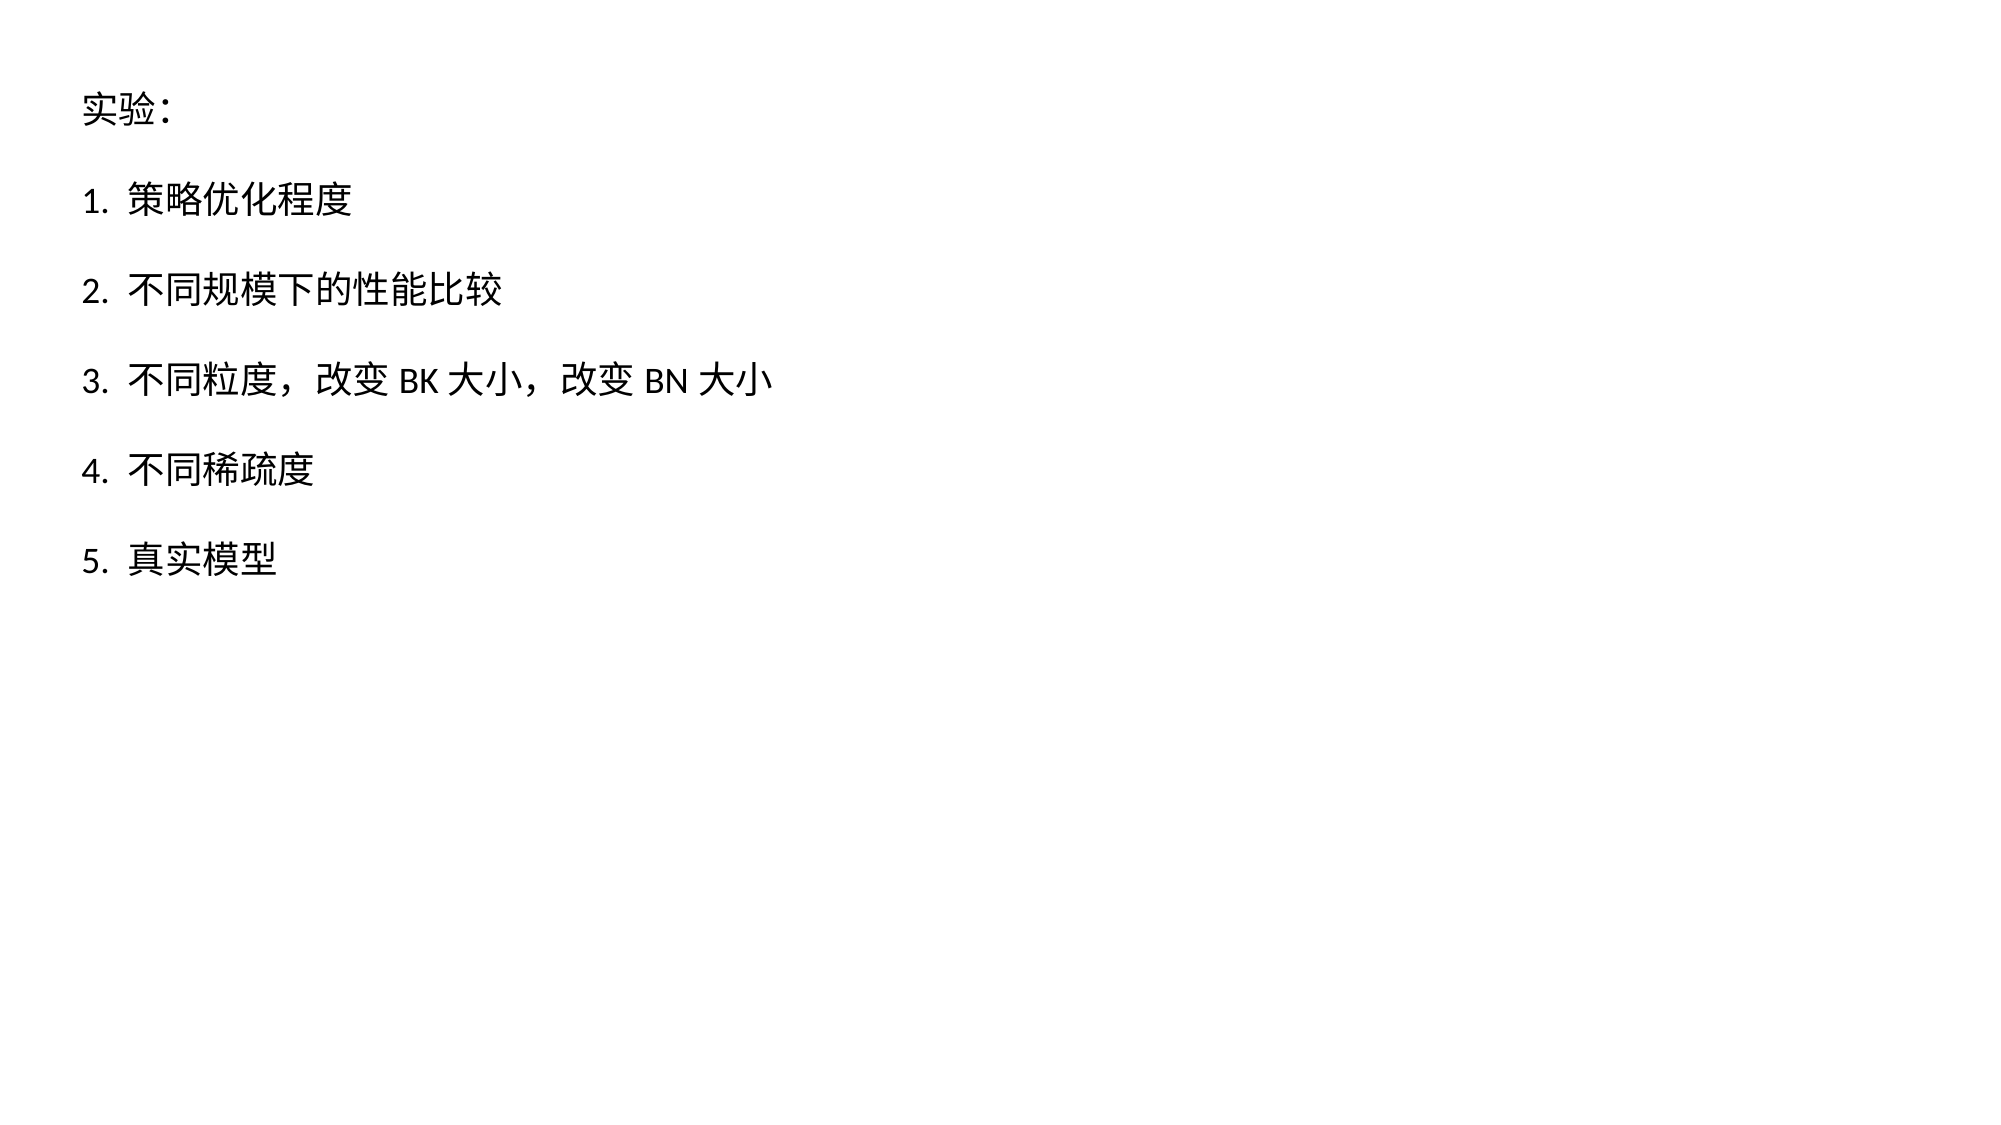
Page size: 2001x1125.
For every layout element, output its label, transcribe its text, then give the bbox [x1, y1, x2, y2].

text_box 实验： 1. 策略优化程度 2. 不同规模下的性能比较 3. 不同粒度，改变BK大小，改变BN大小 4. 不同稀疏度 5. 真实模型 [66, 78, 1155, 588]
